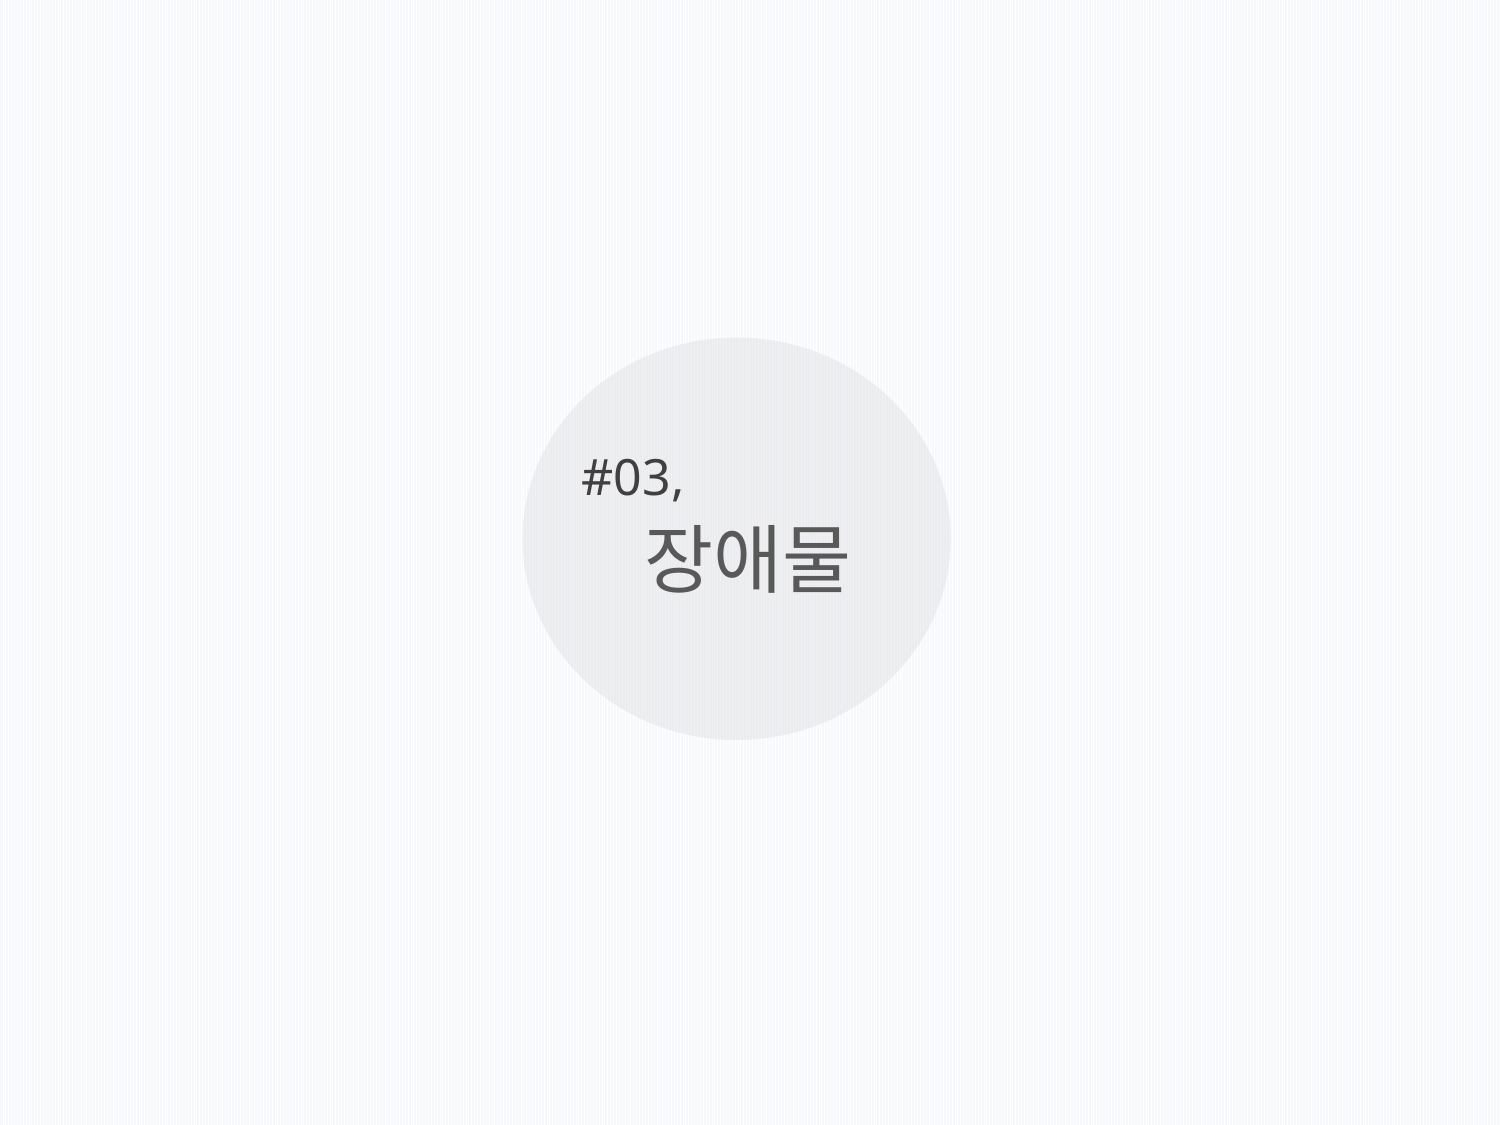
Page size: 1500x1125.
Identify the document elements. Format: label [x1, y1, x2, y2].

text_box [518, 337, 978, 741]
